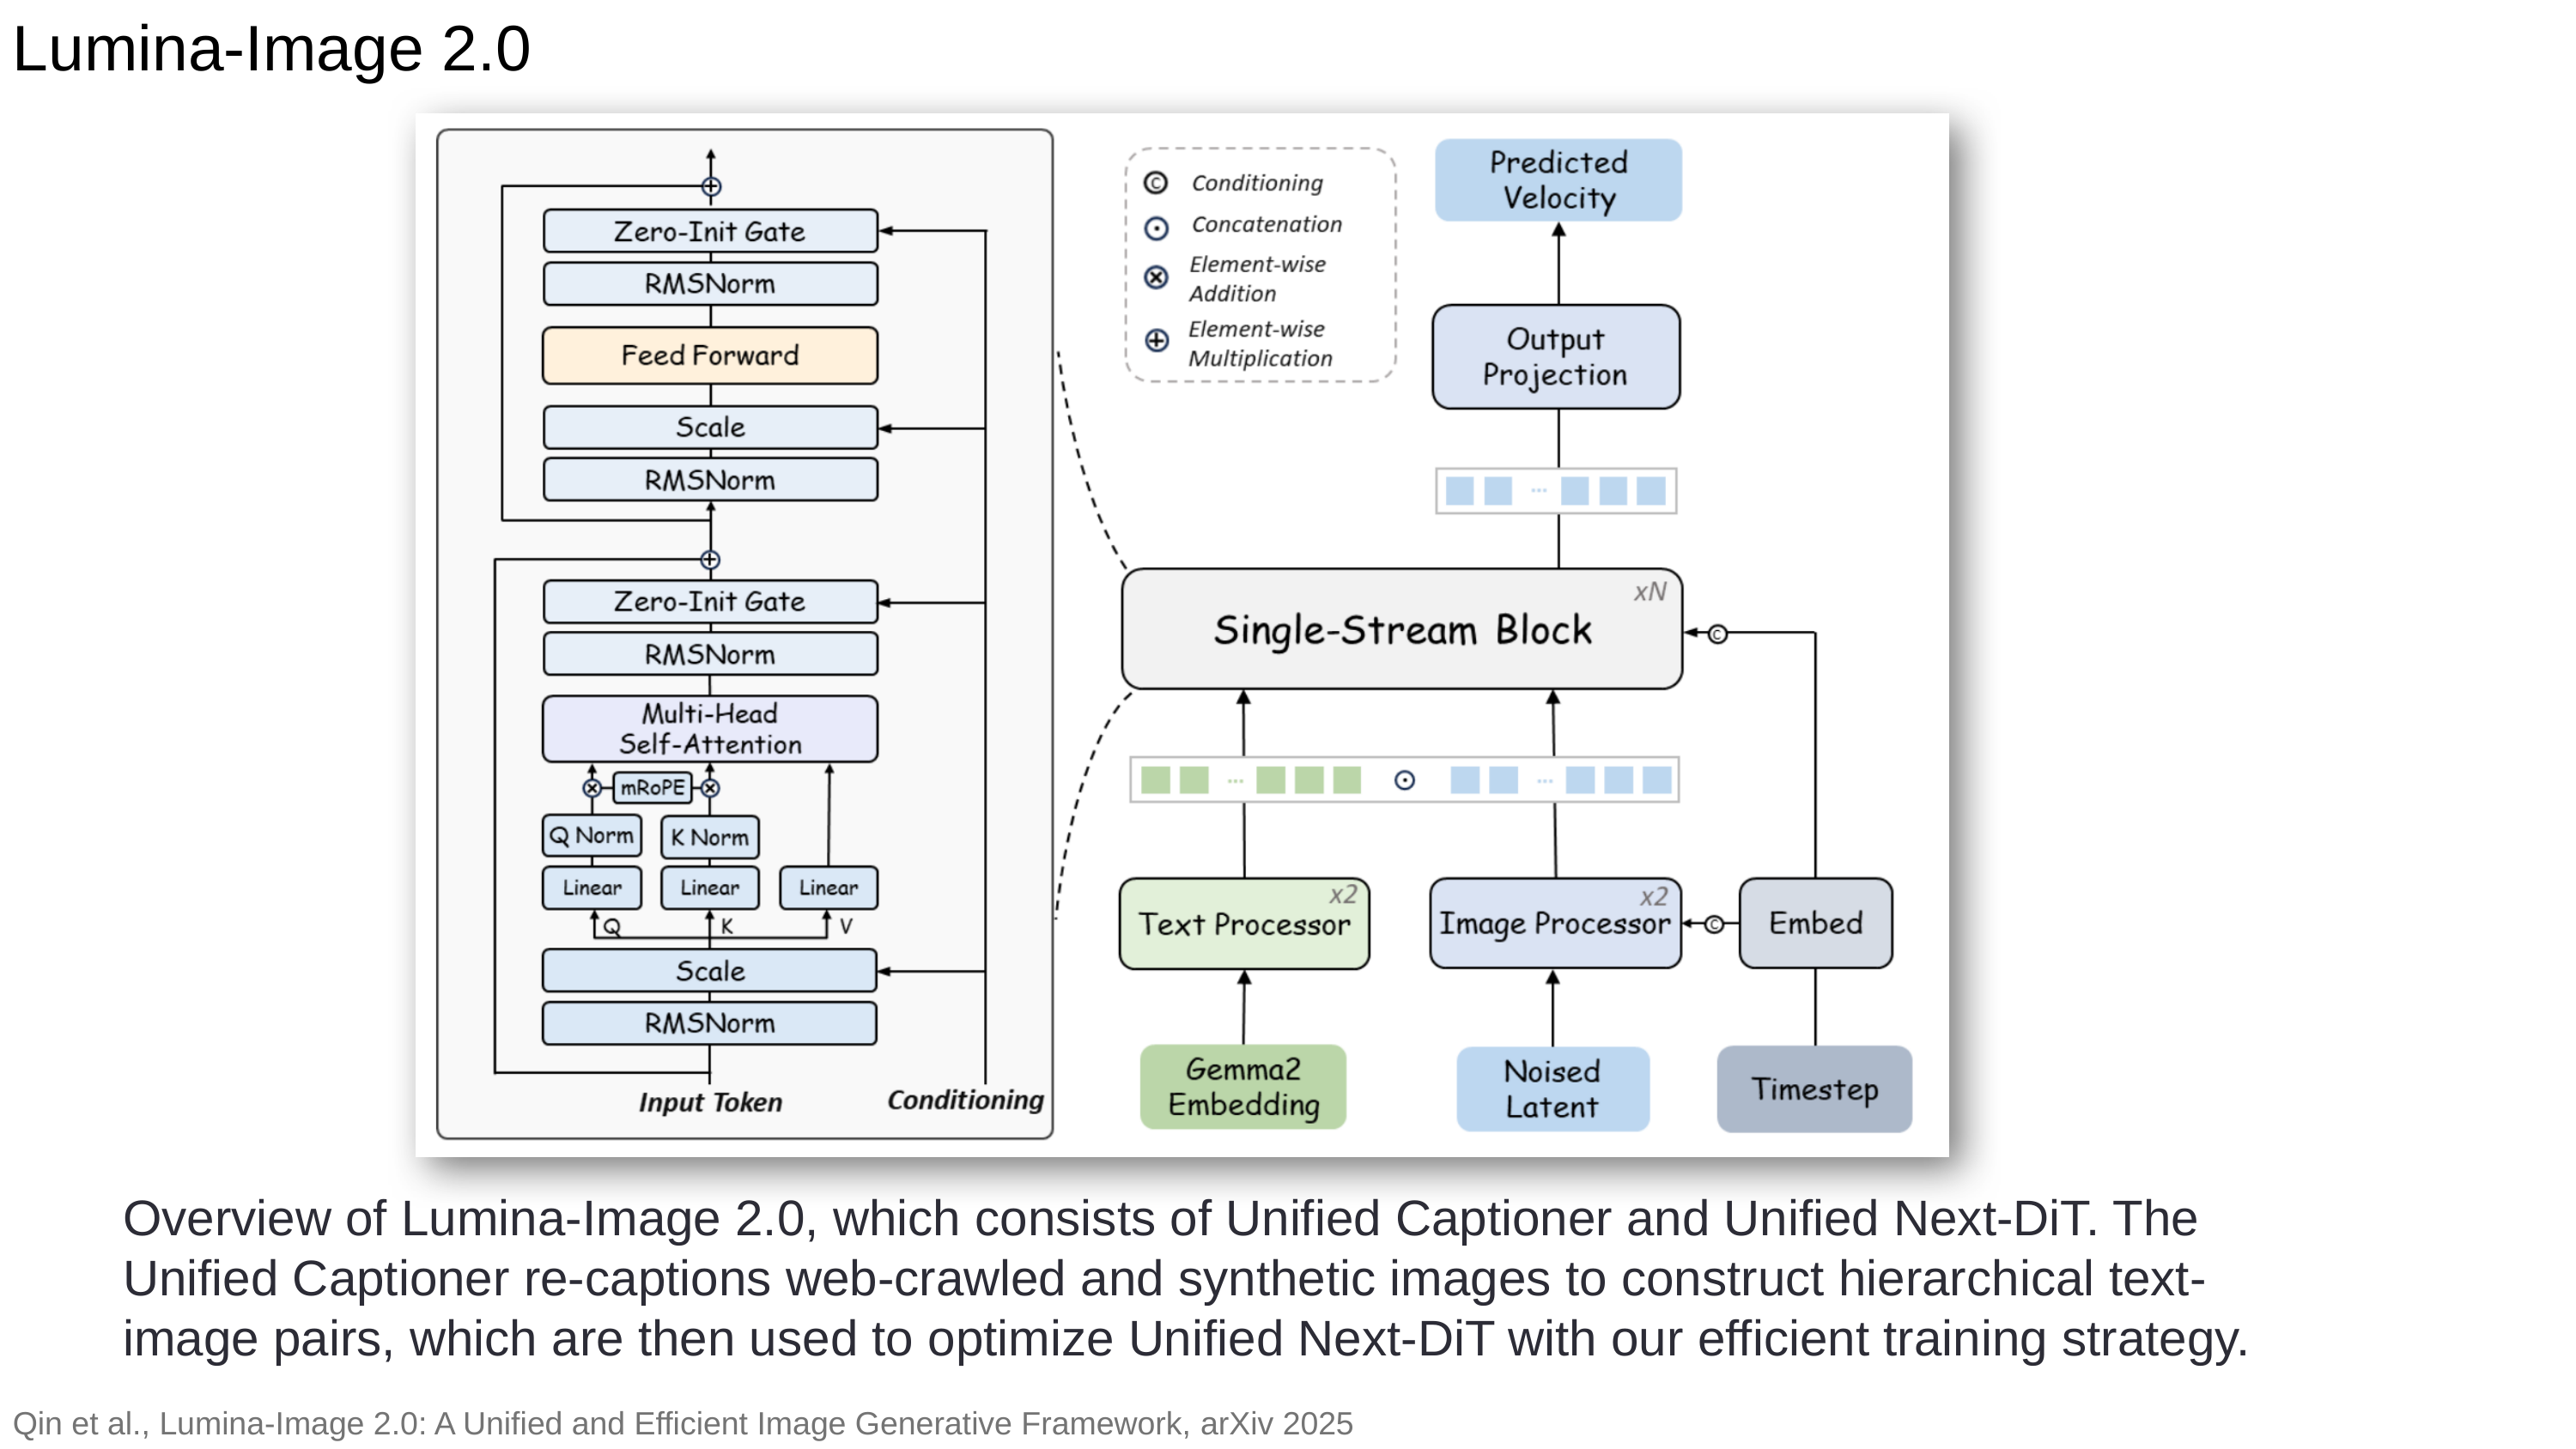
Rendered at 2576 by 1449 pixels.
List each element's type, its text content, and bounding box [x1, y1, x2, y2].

text_box Qin et al., Lumina-Image 2.0: A Unified and Efficient Image Generative Framework, arXiv 2025 [0, 1396, 2294, 1448]
text_box Lumina-Image 2.0 [0, 0, 685, 90]
text_box Overview of Lumina-Image 2.0, which consists of Unified Captioner and Unified Next-DiT. The Unified Captioner re-captions web-crawled and synthetic images to construct hierarchical text-image pairs, which are then used to optimize Unified Next-DiT with our efficient training strategy. [110, 1179, 2294, 1373]
picture [415, 112, 1949, 1158]
